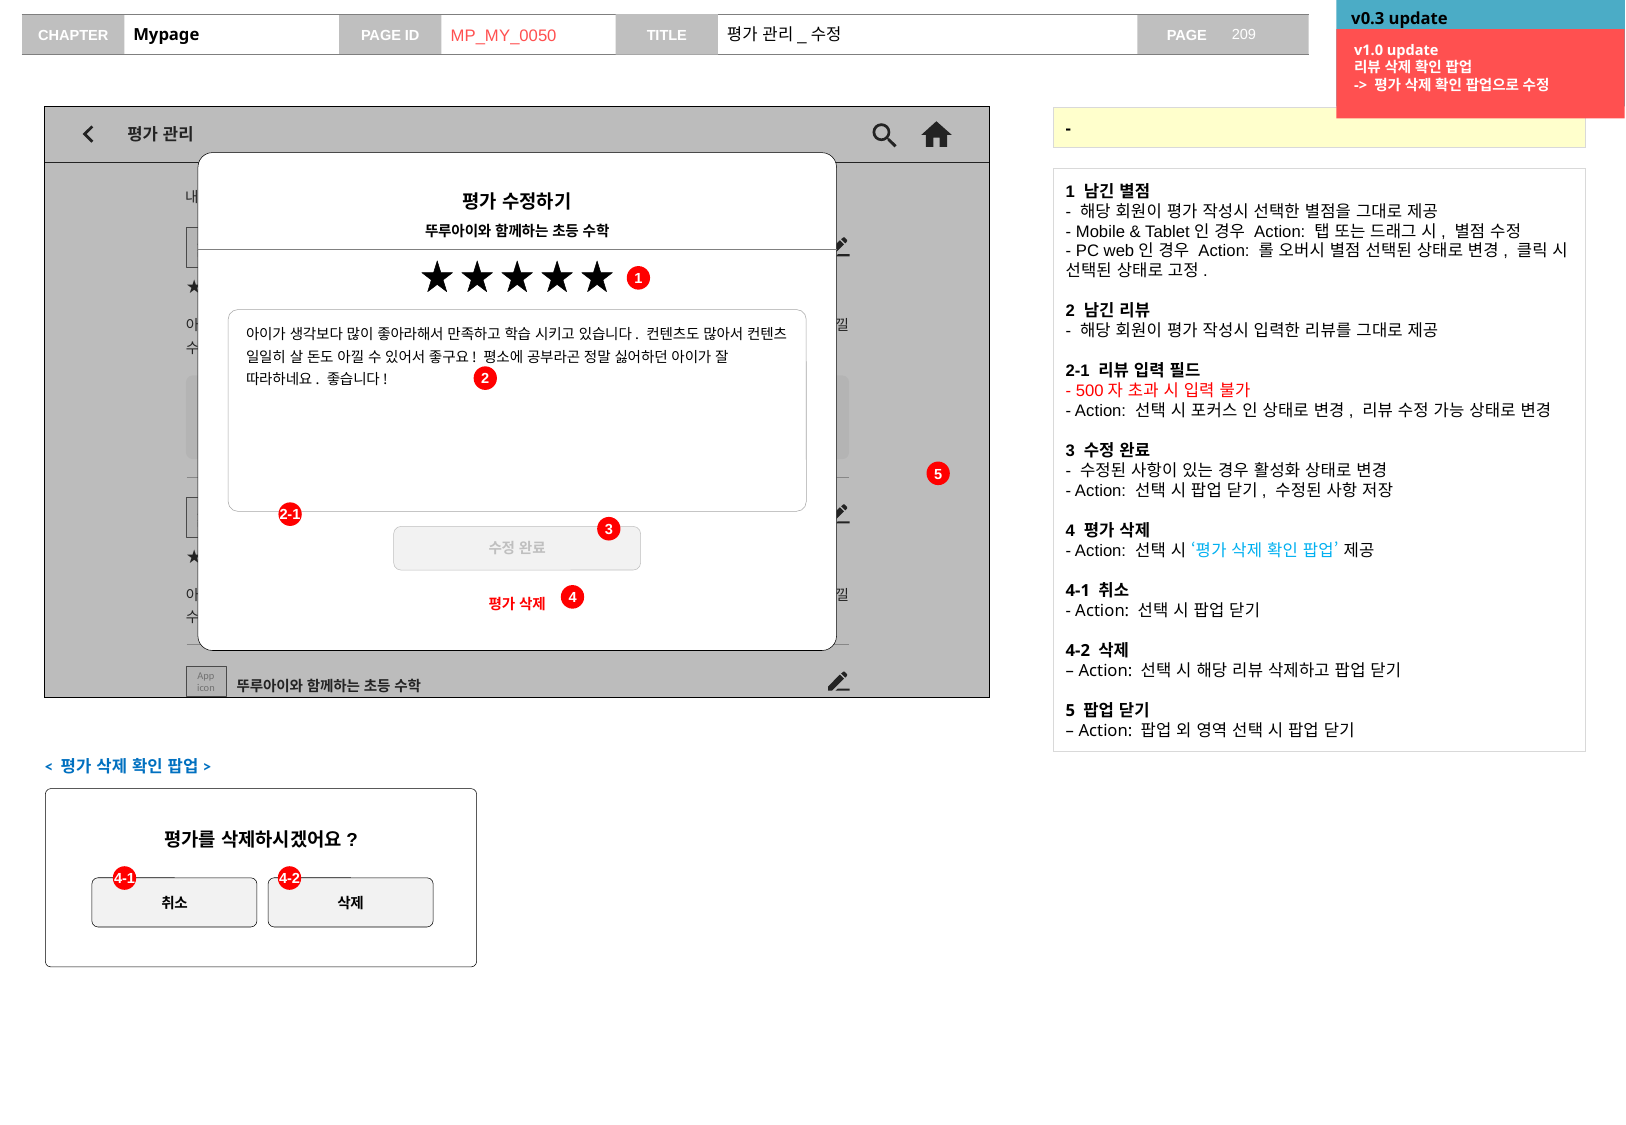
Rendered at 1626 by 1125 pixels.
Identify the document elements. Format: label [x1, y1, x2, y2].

text_box [45, 788, 477, 967]
list [441, 16, 616, 53]
text_box [1053, 168, 1586, 752]
title [124, 16, 340, 53]
text_box [1053, 0, 1625, 148]
list [717, 16, 1138, 53]
text_box [43, 104, 992, 774]
